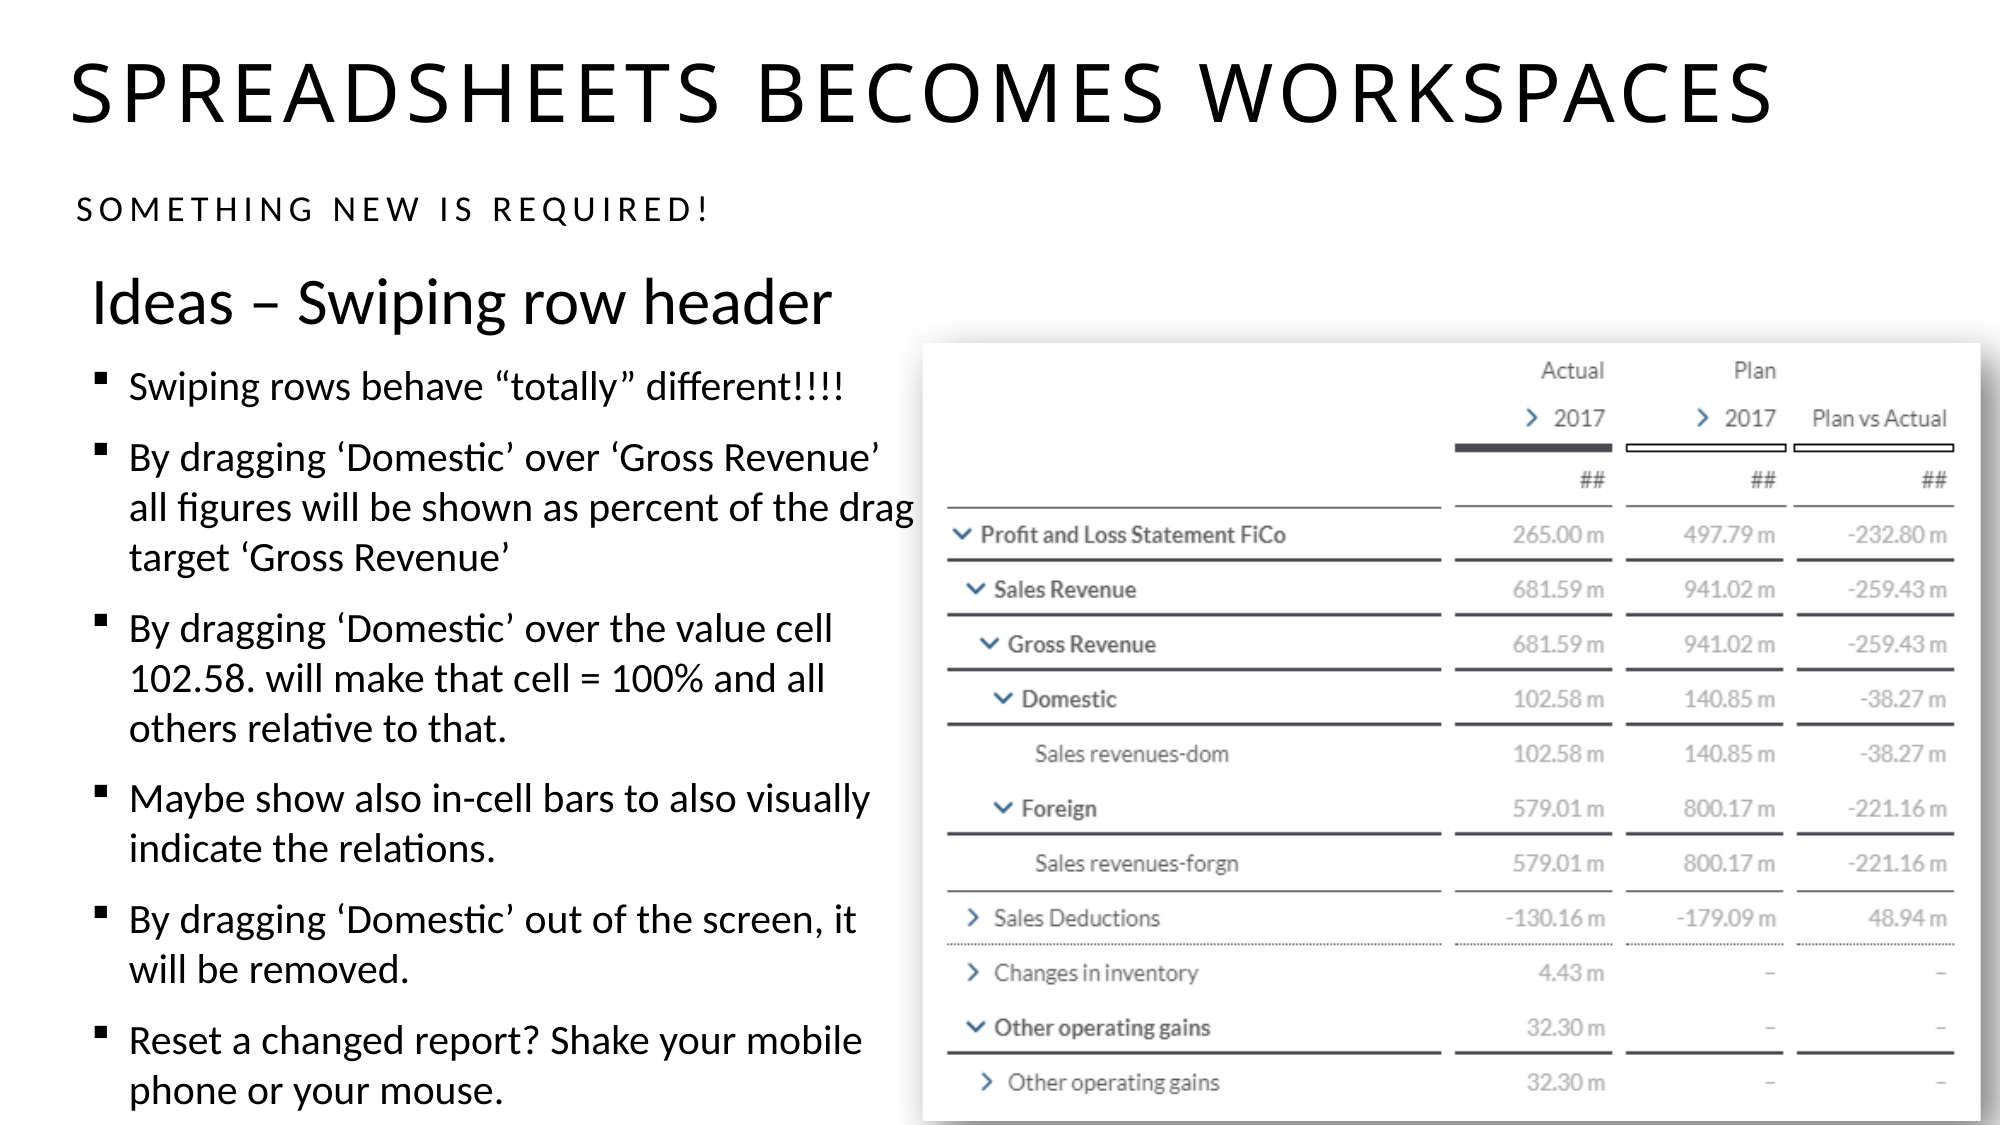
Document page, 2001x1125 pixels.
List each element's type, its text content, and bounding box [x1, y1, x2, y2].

title SPREADSHEETS Becomes WorkspaceS [54, 2, 1895, 178]
list SOMETHING NEW IS REQUIRED! [61, 155, 908, 237]
picture [922, 343, 1981, 1121]
list Ideas – Swiping row header Swiping rows behave “totally” different!!!! By dragging ‘Domestic’ over ‘Gross Revenue’ all figures will be shown as percent of the drag target ‘Gross Revenue’ By dragging ‘Domestic’ over the value cell 102.58. will make that cell = 100% and all others relative to that. Maybe show also in-cell bars to also visually indicate the relations. By dragging ‘Domestic’ out of the screen, it will be removed. Reset a changed report? Shake your mobile phone or your mouse. [76, 250, 938, 585]
